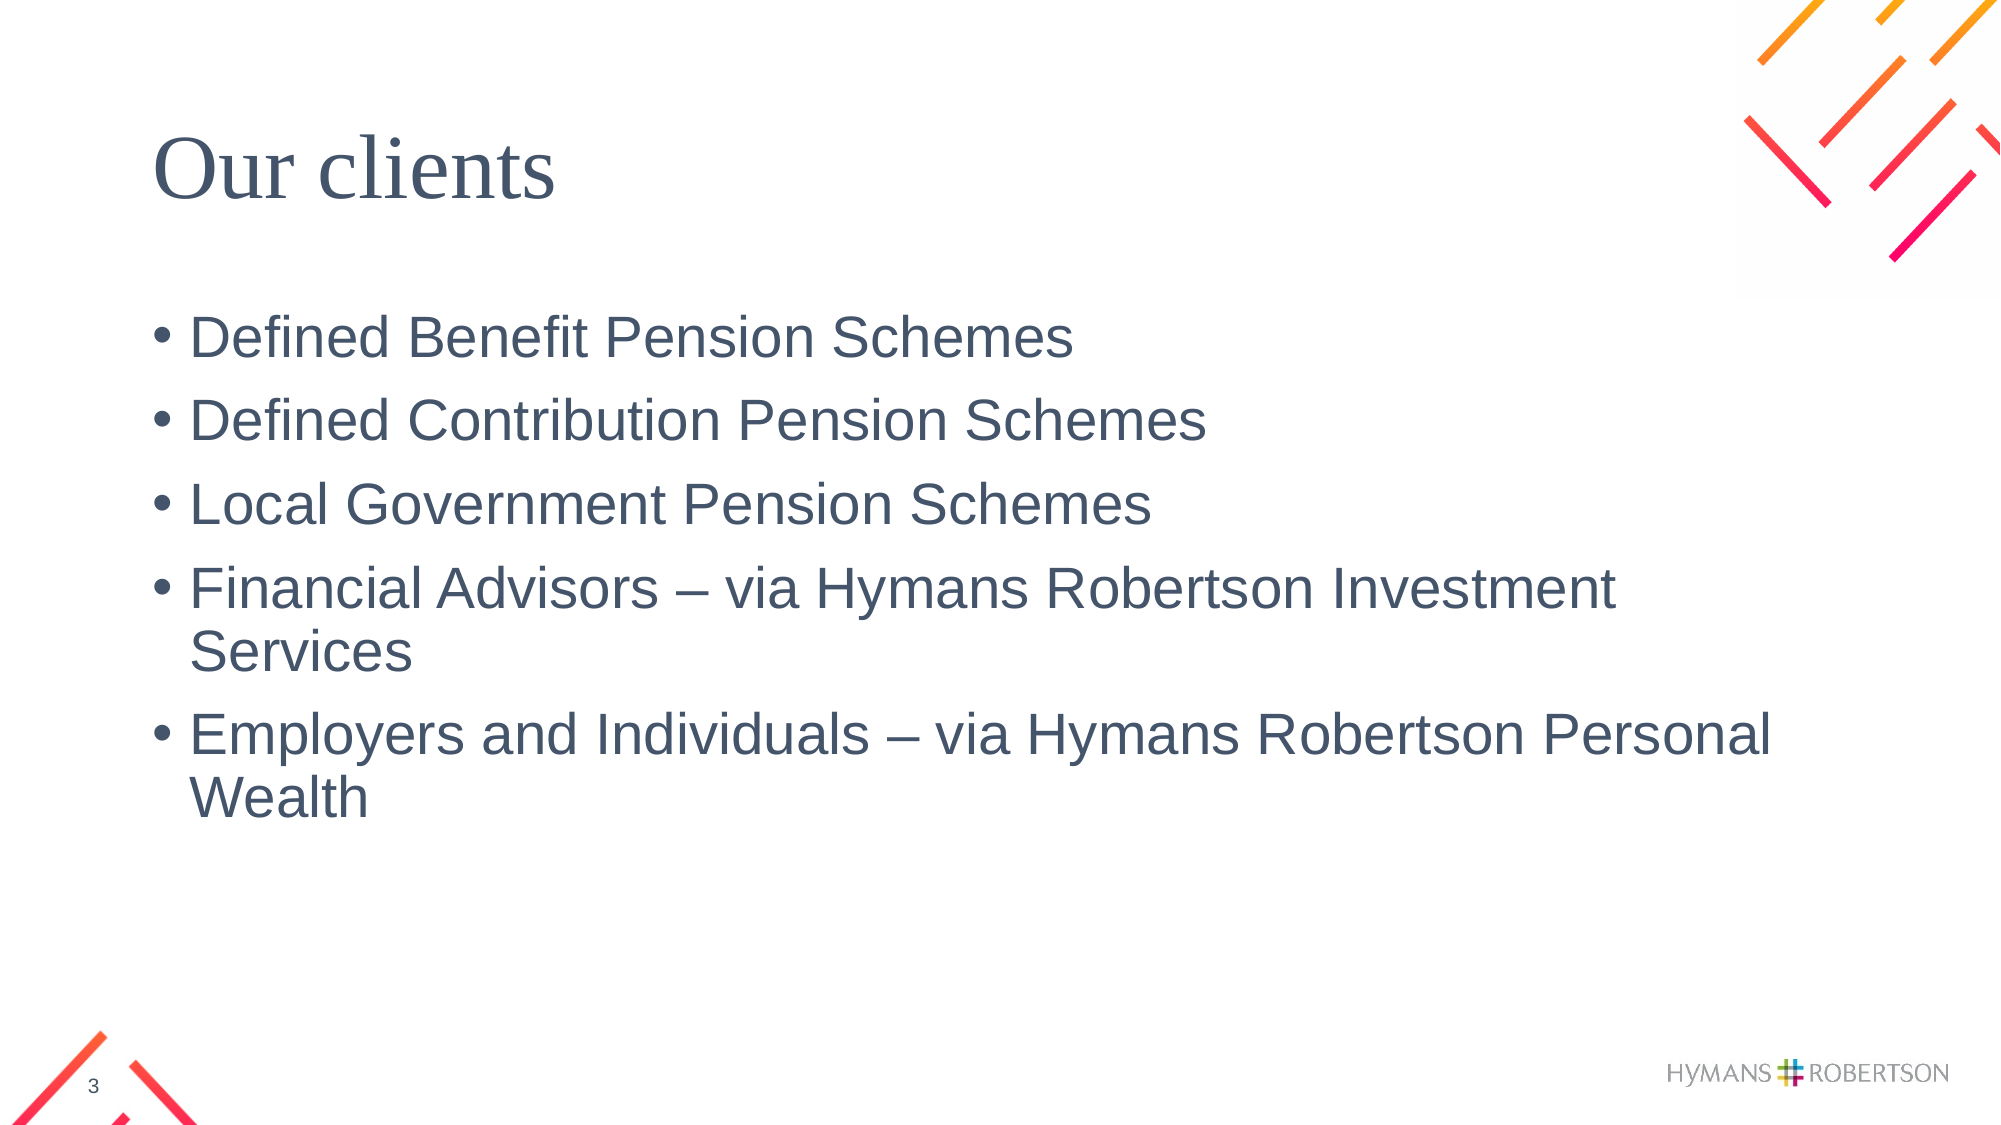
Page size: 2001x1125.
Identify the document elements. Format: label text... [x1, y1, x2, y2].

picture [1, 1023, 201, 1125]
picture [1734, 0, 2000, 300]
title Our clients [137, 59, 1863, 278]
picture [1668, 1059, 1948, 1087]
list Defined Benefit Pension Schemes Defined Contribution Pension Schemes Local Government Pension Schemes Financial Advisors – via Hymans Robertson Investment Services Employers and Individuals – via Hymans Robertson Personal Wealth [137, 299, 1863, 1014]
